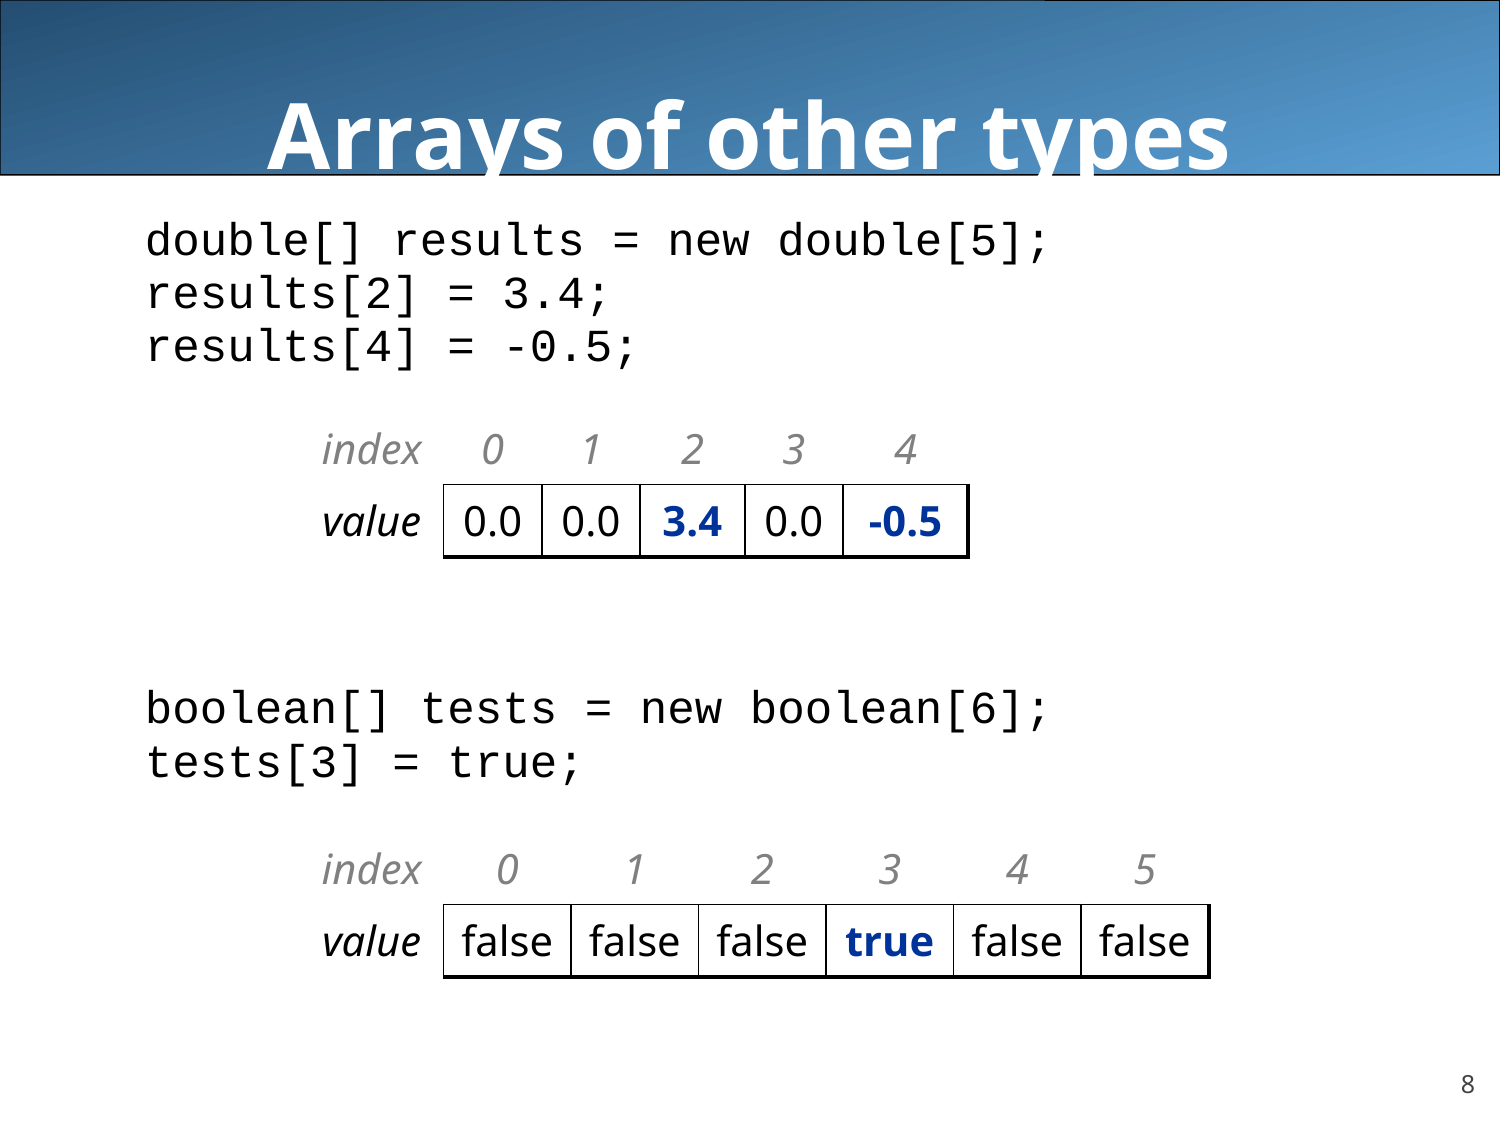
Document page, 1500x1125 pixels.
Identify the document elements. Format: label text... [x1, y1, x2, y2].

title Arrays of other types [75, 0, 1425, 188]
table_cell 0.0 [543, 485, 639, 555]
table_header 4 [953, 833, 1081, 904]
table_header 3 [745, 413, 843, 484]
table_cell true [827, 905, 953, 975]
table_cell value [300, 485, 443, 557]
table_header 1 [571, 833, 699, 904]
table_cell 0.0 [444, 485, 541, 555]
table_header 1 [542, 413, 640, 484]
table_cell 0.0 [746, 485, 842, 555]
table_header 0 [443, 833, 571, 904]
table_cell 3.4 [641, 485, 744, 555]
table_header index [300, 413, 443, 485]
table_cell false [699, 905, 825, 975]
table_header 0 [443, 413, 542, 484]
table_cell false [444, 905, 570, 975]
table_header index [300, 833, 443, 905]
table_cell false [1082, 905, 1207, 975]
table_cell false [954, 905, 1080, 975]
list double[] results = new double[5]; results[2] = 3.4; results[4] = -0.5; boolean[] tests = new boolean[6]; tests[3] = true; [24, 212, 1500, 1063]
table_header 3 [826, 833, 953, 904]
table_header 2 [699, 833, 826, 904]
table_header 4 [843, 413, 968, 484]
table_cell value [300, 905, 443, 977]
table_cell -0.5 [844, 485, 966, 555]
table_header 2 [640, 413, 745, 484]
table_header 5 [1081, 833, 1209, 904]
table_cell false [572, 905, 698, 975]
